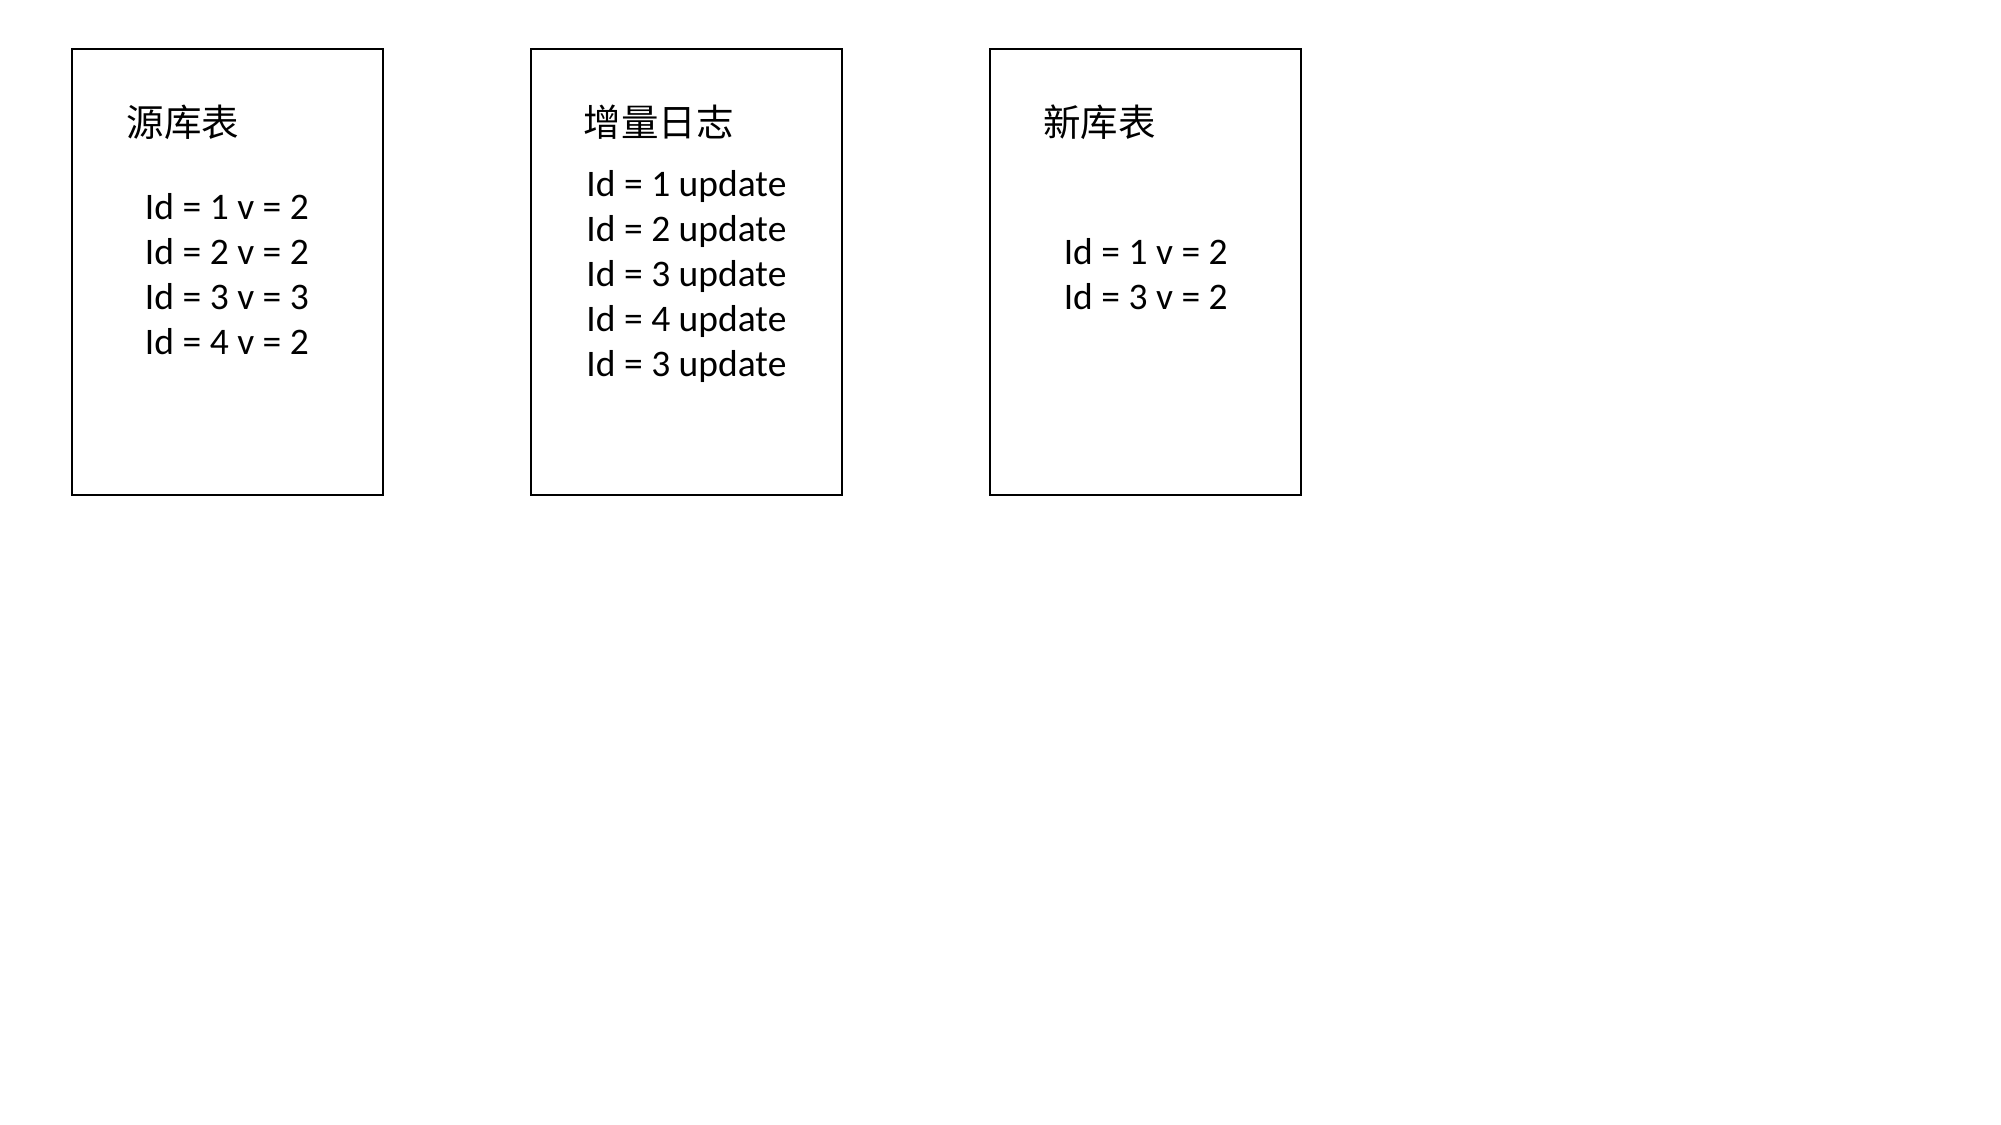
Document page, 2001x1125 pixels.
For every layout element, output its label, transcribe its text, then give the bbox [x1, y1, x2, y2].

text_box 源库表 [111, 91, 348, 152]
text_box Id = 1 update Id = 2 update Id = 3 update Id = 4 update Id = 3 update [530, 48, 843, 496]
text_box 新库表 [1028, 91, 1264, 152]
text_box Id = 1 v = 2 Id = 3 v = 2 [989, 48, 1302, 496]
text_box Id = 1 v = 2 Id = 2 v = 2 Id = 3 v = 3 Id = 4 v = 2 [71, 48, 384, 496]
text_box 增量日志 [569, 91, 805, 152]
